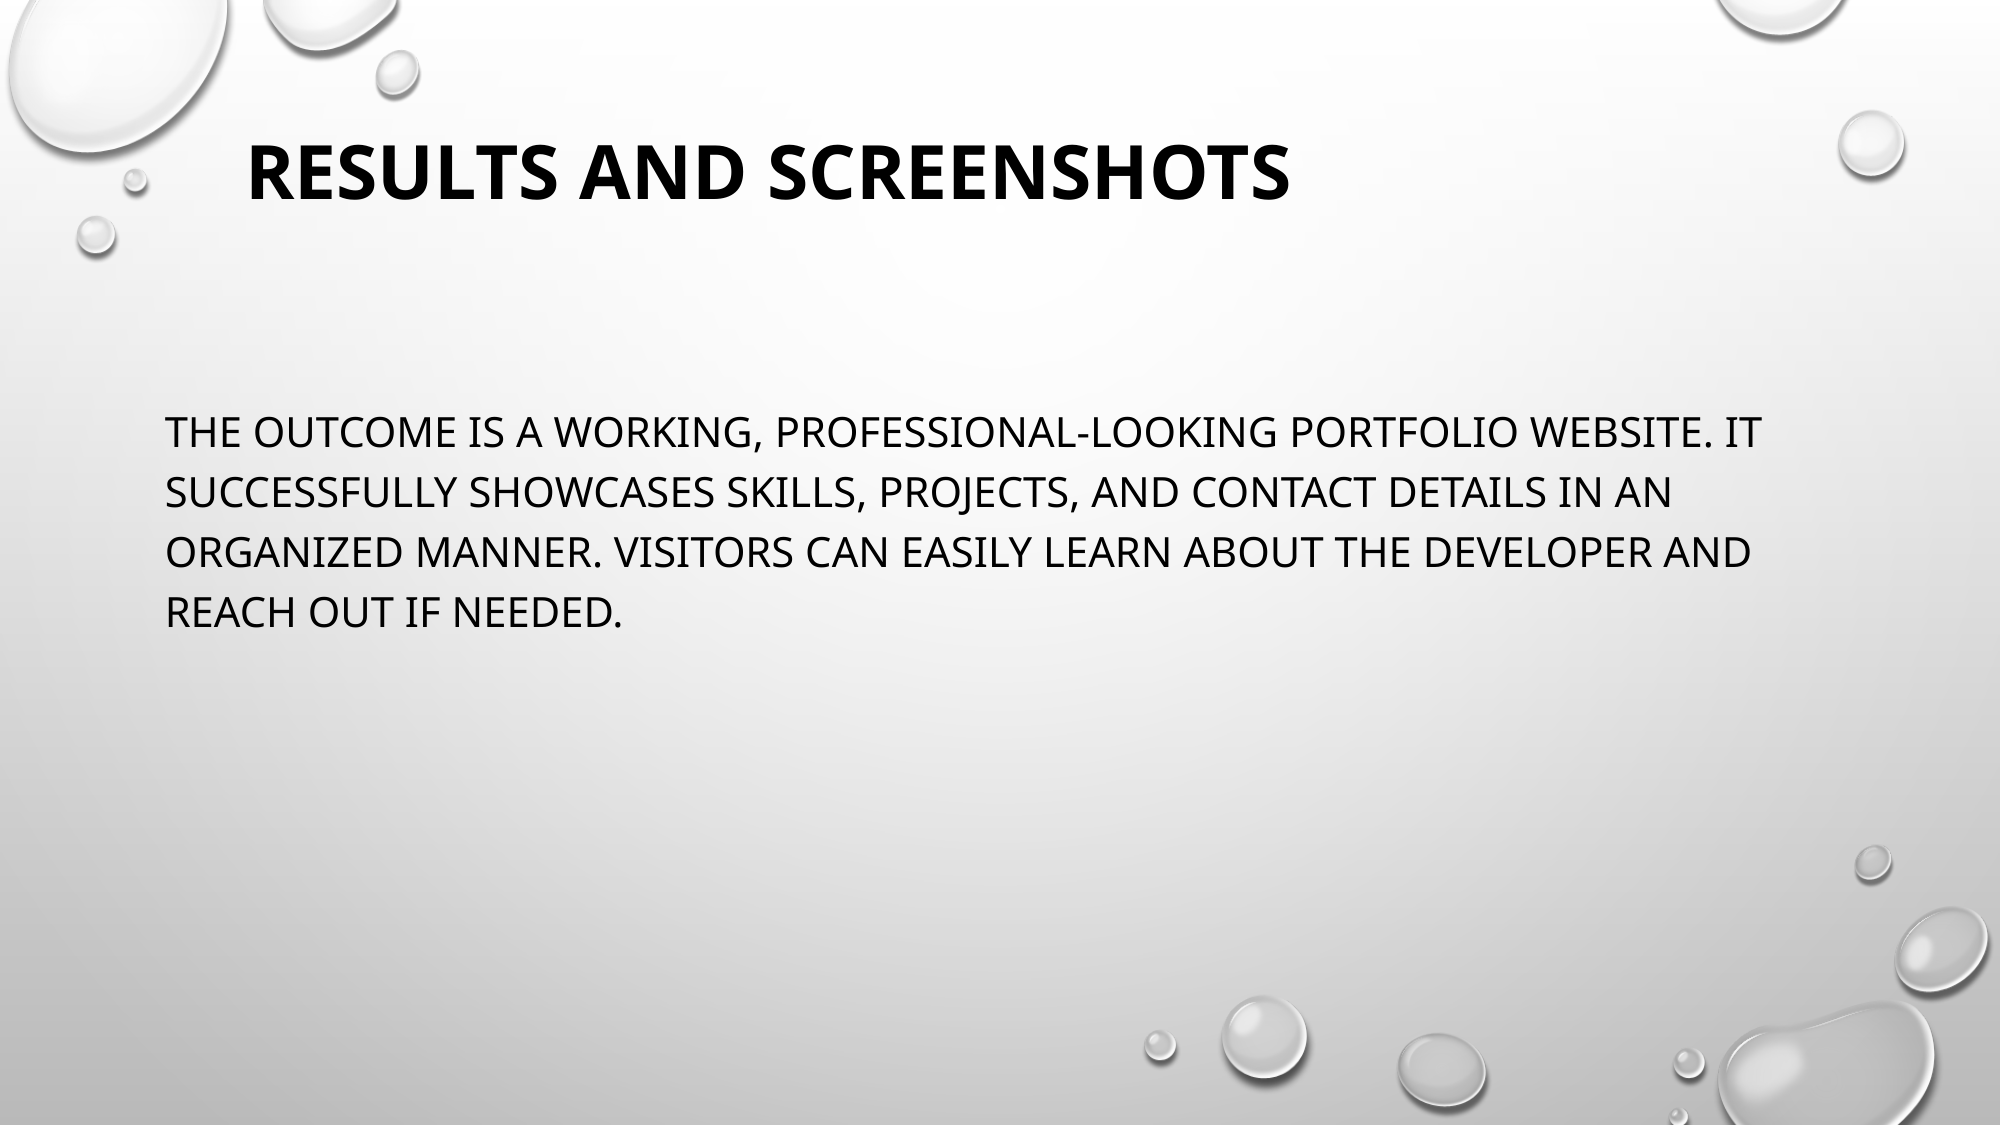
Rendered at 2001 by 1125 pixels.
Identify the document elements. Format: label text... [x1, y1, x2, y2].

title Results and screenshots [0, 44, 1619, 306]
list The outcome is a working, professional-looking portfolio website. It successfully showcases skills, projects, and contact details in an organized manner. Visitors can easily learn about the developer and reach out if needed. [149, 388, 1850, 950]
picture [0, 0, 2000, 1125]
